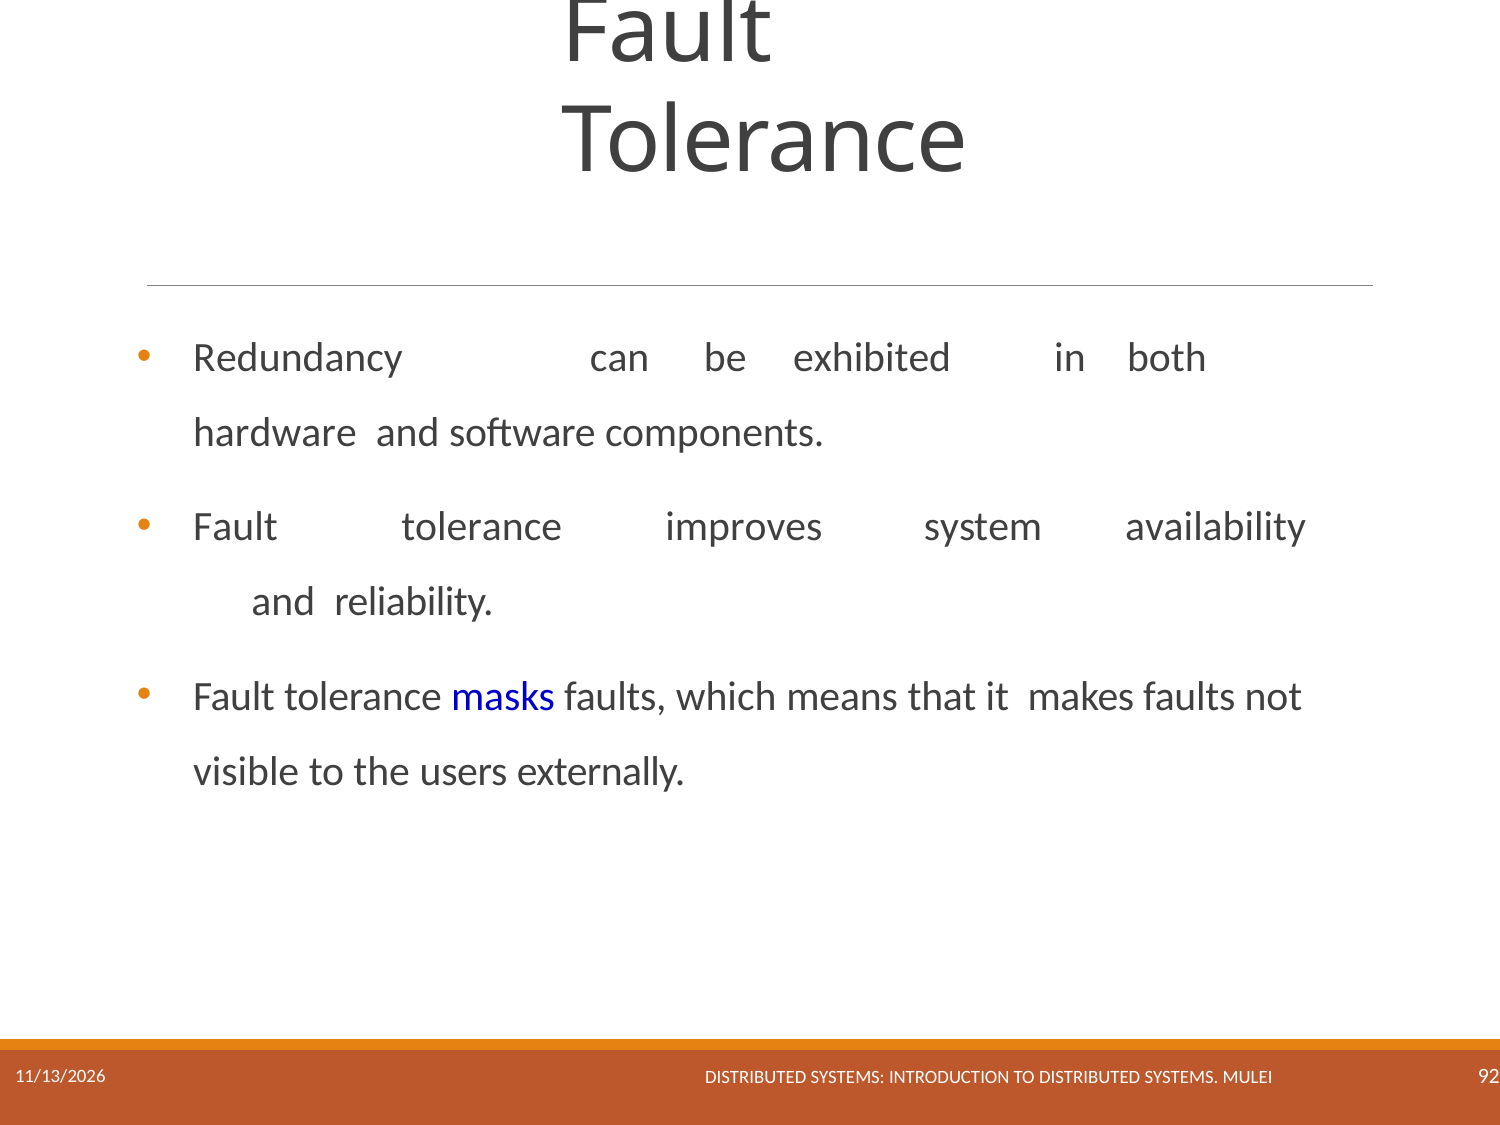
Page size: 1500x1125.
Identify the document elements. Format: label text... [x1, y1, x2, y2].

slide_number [0, 1046, 346, 1103]
list Redundancy can be exhibited in both hardware and software components. Fault tolerance improves system availability and reliability. Fault tolerance masks faults, which means that it makes faults not visible to the users externally. [135, 302, 1373, 943]
footer Distributed Systems: Introduction to Distributed Systems. Mulei [475, 748, 1453, 1125]
title Fault Tolerance [559, 0, 1127, 190]
slide_number 92 [1453, 748, 1500, 1125]
